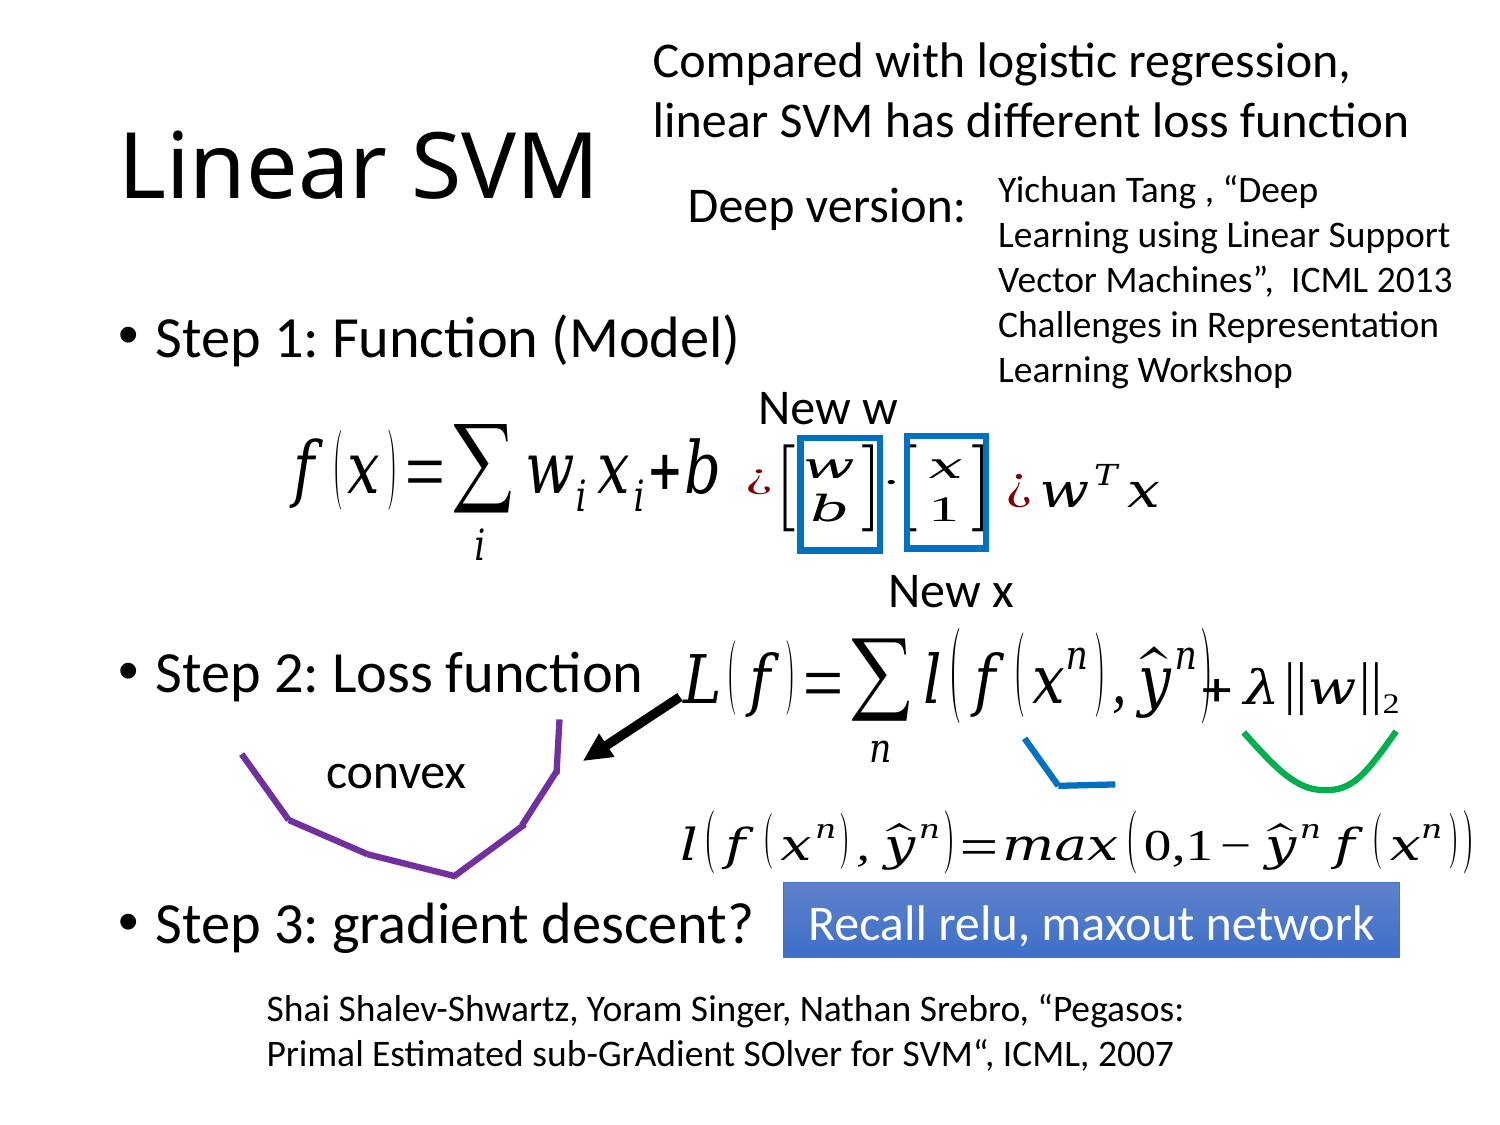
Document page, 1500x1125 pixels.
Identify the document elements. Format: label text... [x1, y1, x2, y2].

text_box [906, 435, 987, 550]
text_box Deep version: [672, 164, 1162, 240]
list Step 1: Function (Model) Step 2: Loss function Step 3: gradient descent? [103, 299, 1397, 1099]
text_box Shai Shalev-Shwartz, Yoram Singer, Nathan Srebro, “Pegasos: Primal Estimated sub-GrAdient SOlver for SVM“, ICML, 2007 [251, 976, 1285, 1082]
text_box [583, 696, 680, 761]
text_box [1242, 730, 1398, 792]
text_box [800, 437, 881, 552]
text_box Recall relu, maxout network [783, 882, 1400, 958]
text_box Yichuan Tang , “Deep Learning using Linear Support Vector Machines”, ICML 2013 Challenges in Representation Learning Workshop [983, 157, 1473, 398]
text_box Compared with logistic regression, linear SVM has different loss function [637, 20, 1455, 155]
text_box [241, 719, 560, 877]
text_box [1024, 738, 1116, 786]
text_box New w [742, 366, 914, 442]
title Linear SVM [103, 59, 1397, 278]
text_box New x [865, 550, 1037, 626]
